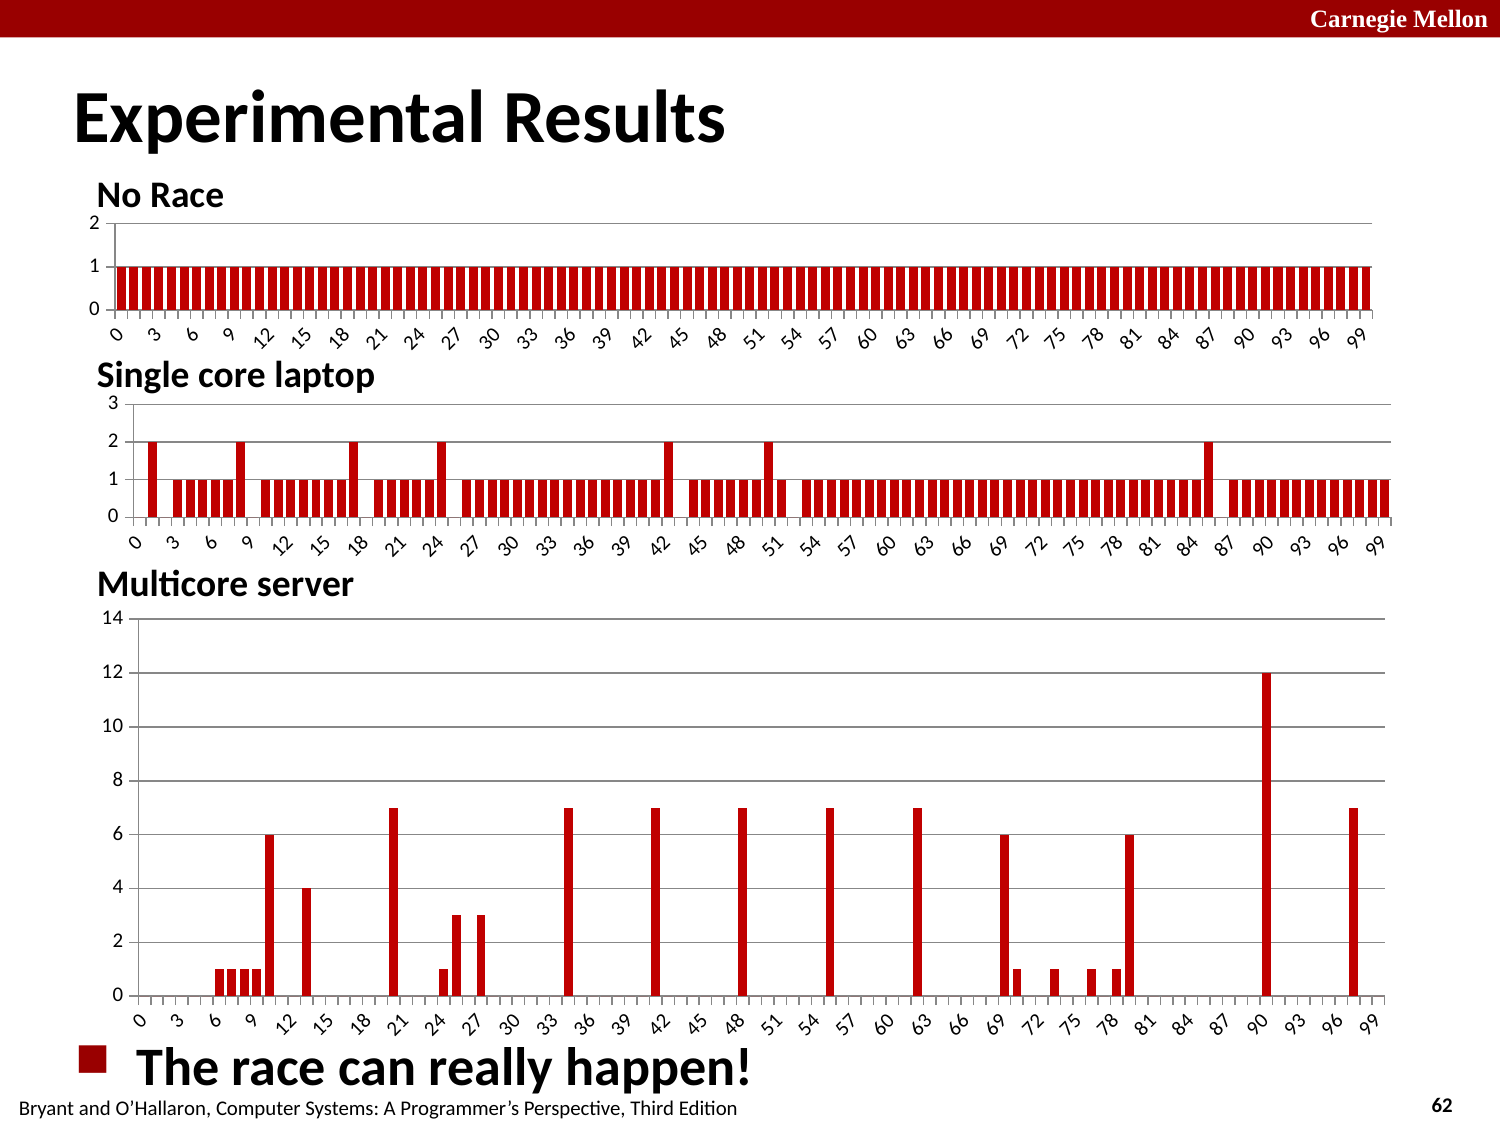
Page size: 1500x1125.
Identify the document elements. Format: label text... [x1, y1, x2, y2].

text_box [74, 551, 1413, 1051]
chart [62, 210, 1401, 358]
list The race can really happen! [64, 1023, 1361, 1113]
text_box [80, 342, 1419, 566]
text_box No Race [81, 162, 240, 208]
title Experimental Results [58, 49, 1305, 176]
